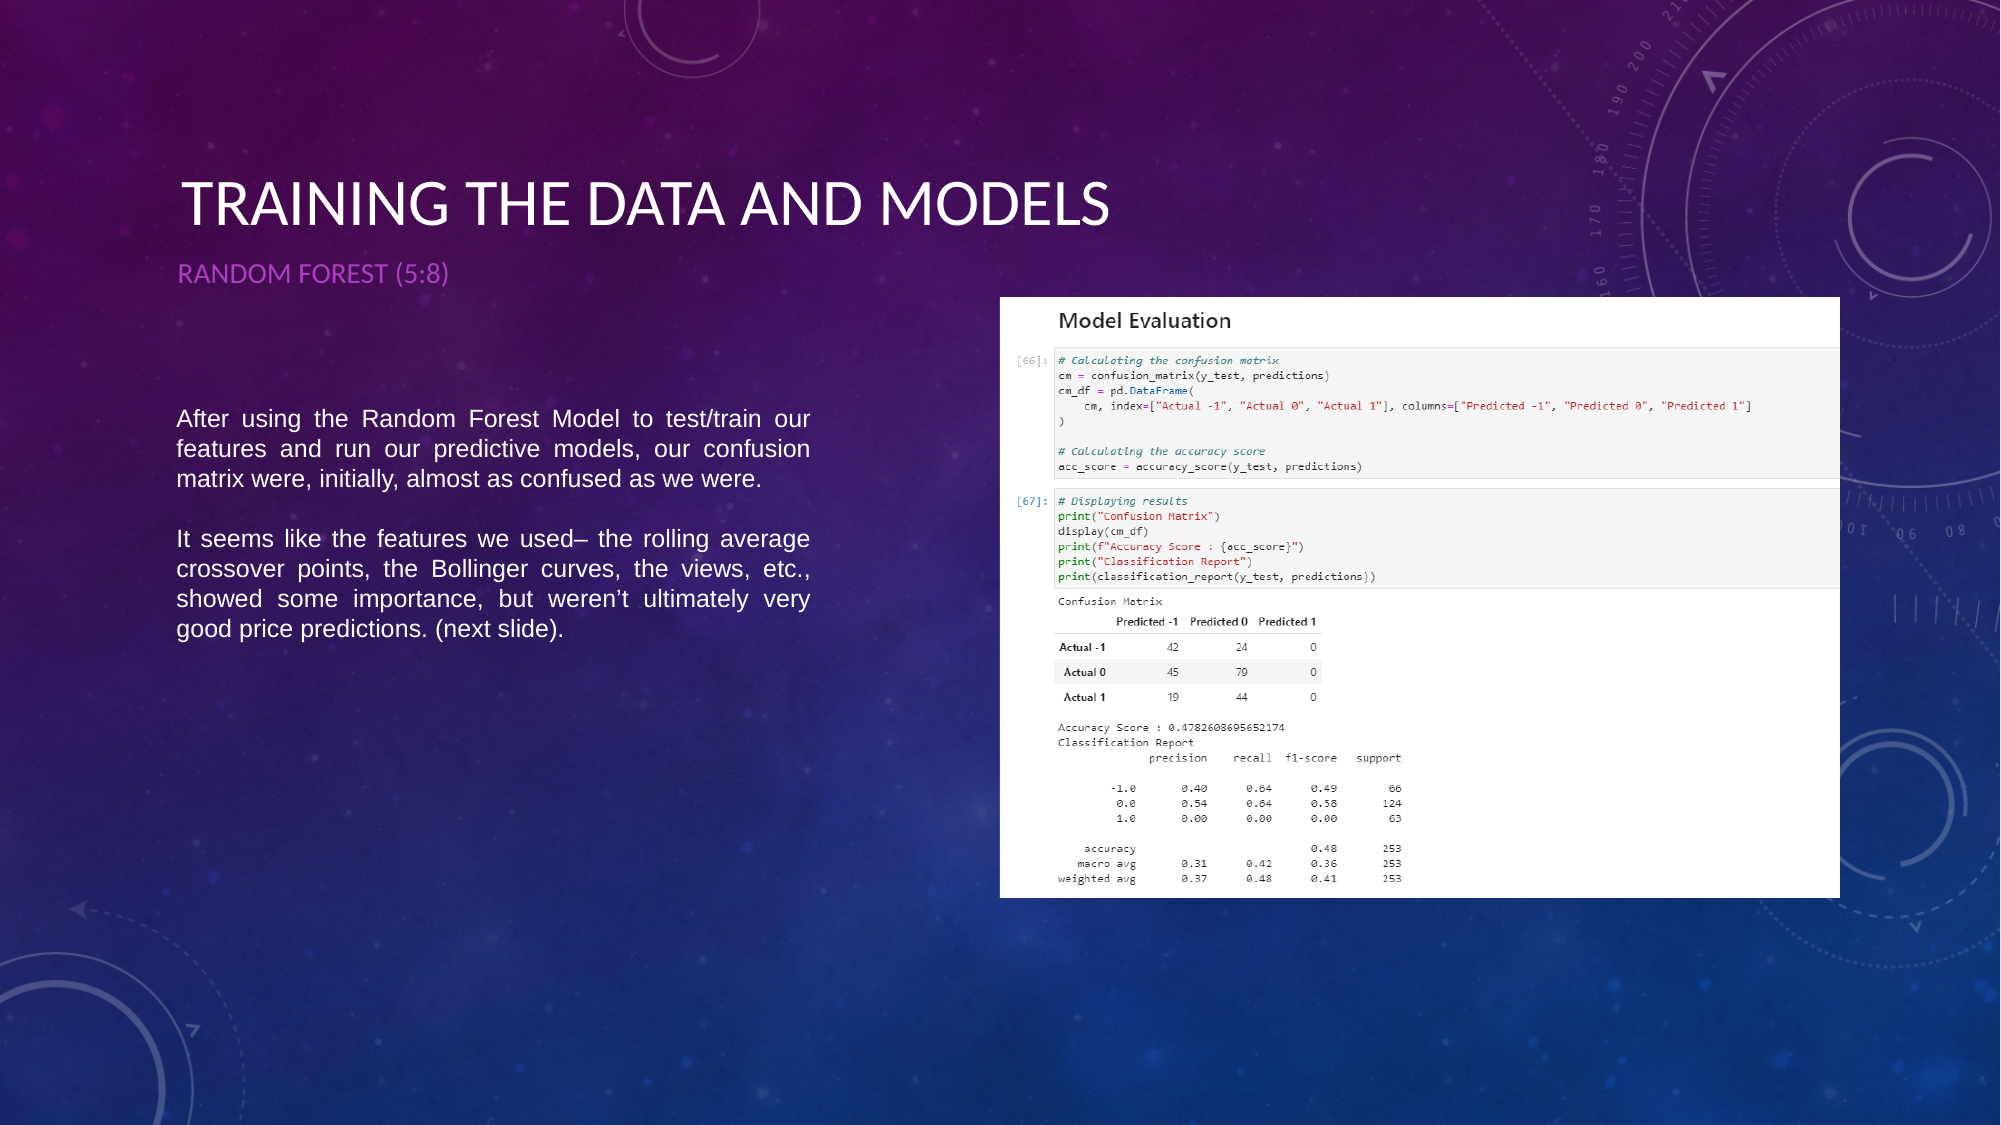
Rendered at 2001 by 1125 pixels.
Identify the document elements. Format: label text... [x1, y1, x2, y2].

text_box TRAINING THE DATA AND MODELS [167, 151, 1128, 246]
text_box After using the Random Forest Model to test/train our features and run our predictive models, our confusion matrix were, initially, almost as confused as we were. It seems like the features we used– the rolling average crossover points, the Bollinger curves, the views, etc., showed some importance, but weren’t ultimately very good price predictions. (next slide). [161, 395, 828, 650]
text_box RANDOM FOREST (5:8) [162, 247, 465, 297]
picture [0, 0, 2001, 1125]
